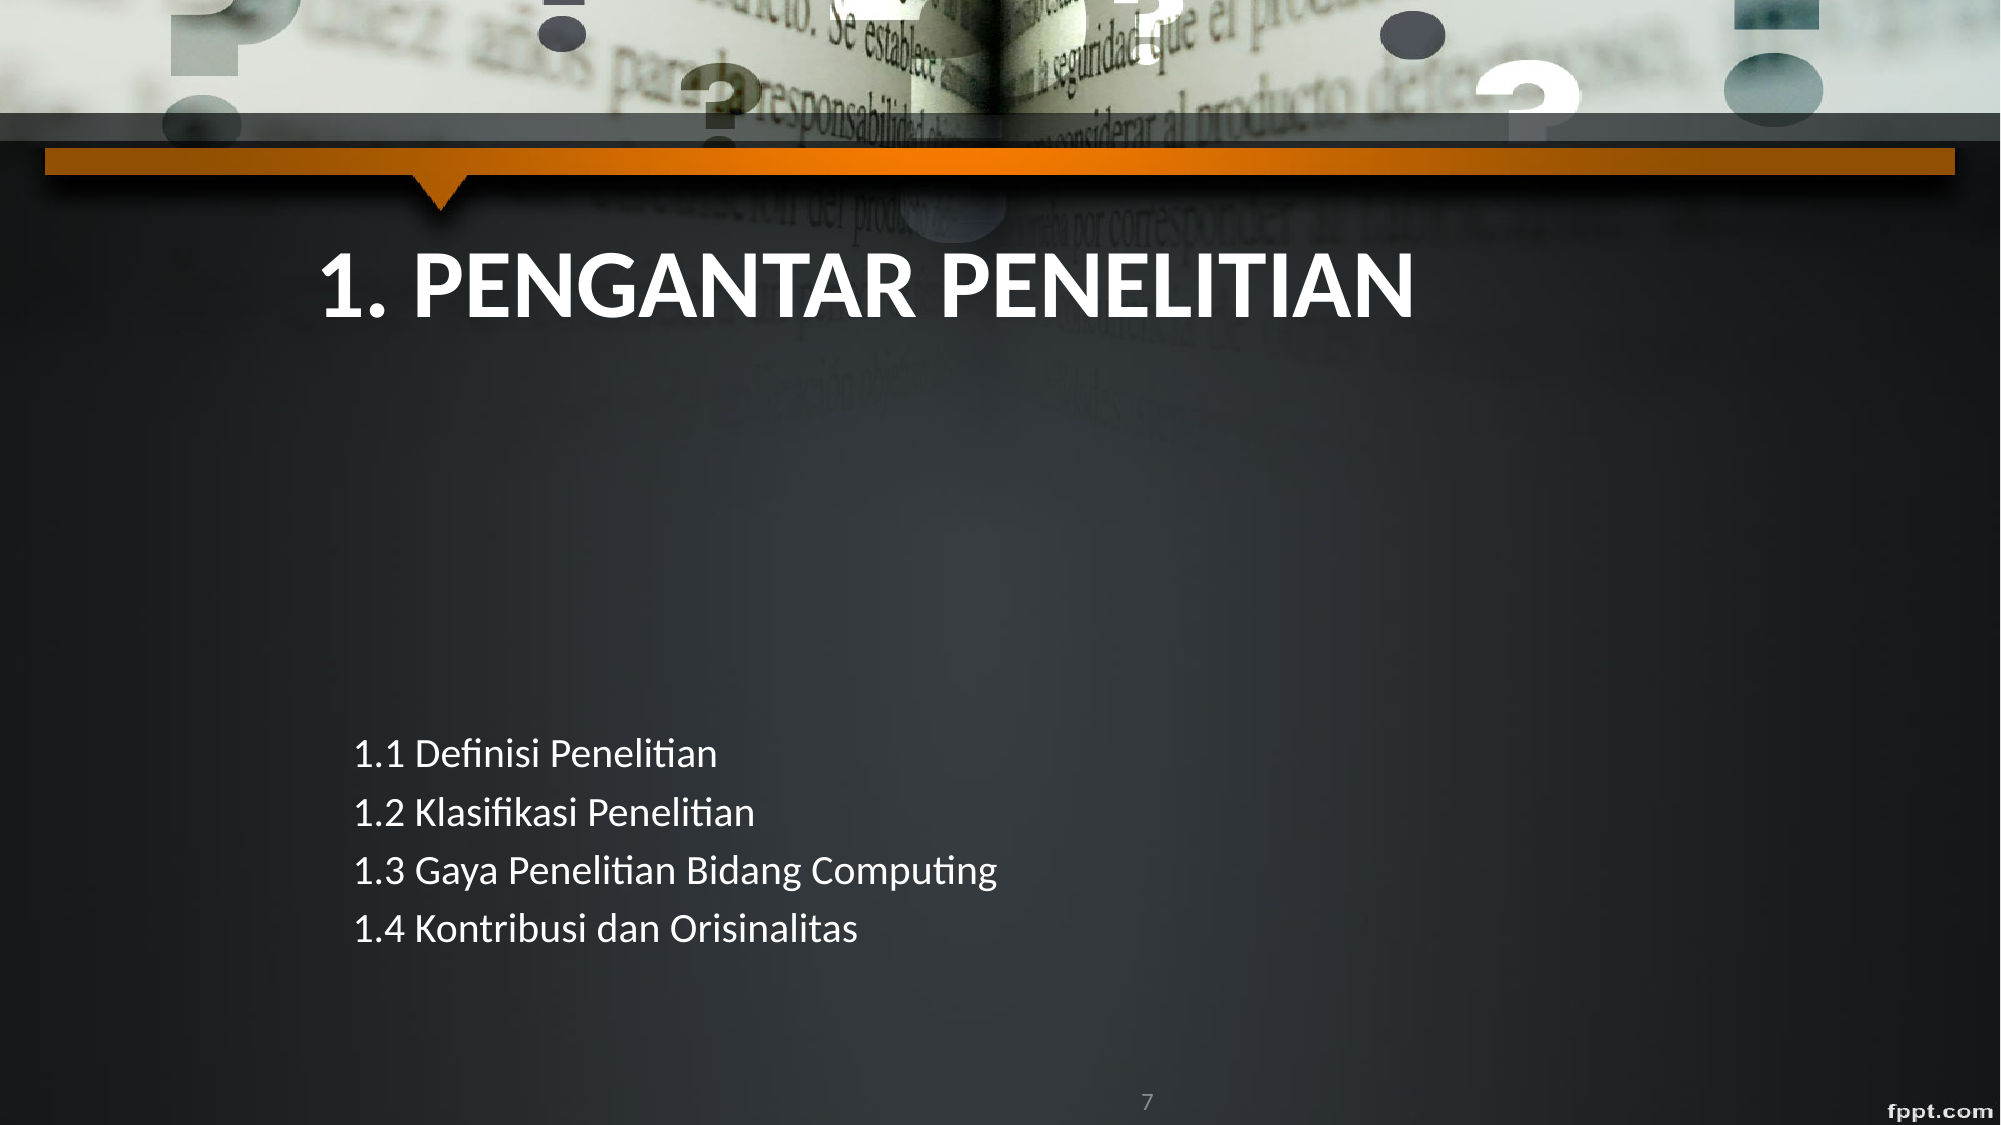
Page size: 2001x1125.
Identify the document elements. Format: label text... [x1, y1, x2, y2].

list 1.1 Definisi Penelitian 1.2 Klasifikasi Penelitian 1.3 Gaya Penelitian Bidang Computing 1.4 Kontribusi dan Orisinalitas [337, 712, 1609, 959]
slide_number 7 [831, 1074, 1169, 1125]
picture [0, 0, 2001, 1125]
title 1. Pengantar Penelitian [300, 212, 1575, 436]
